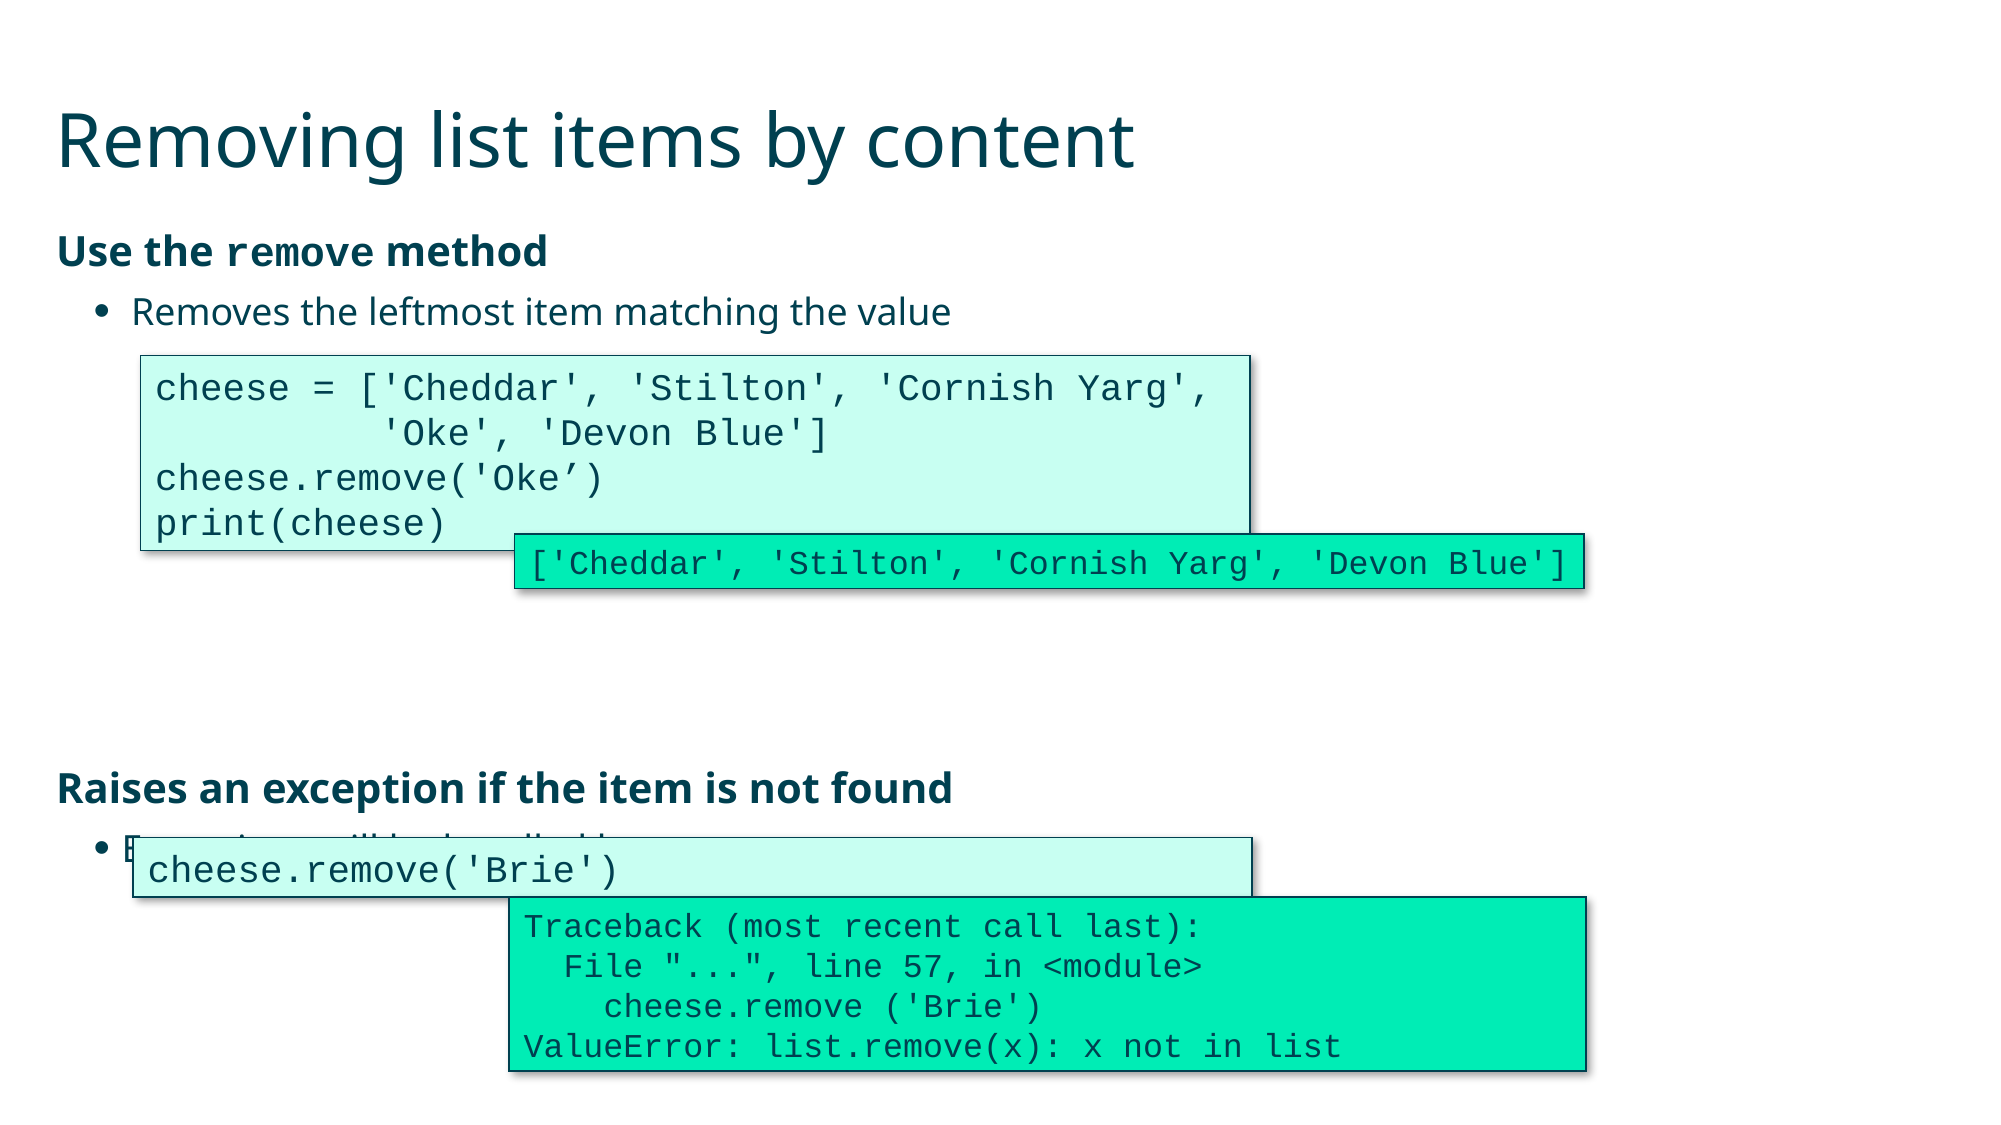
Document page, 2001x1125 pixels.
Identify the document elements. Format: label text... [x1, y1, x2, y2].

text_box cheese.remove('Brie') [132, 837, 1253, 898]
list Use the remove method Removes the leftmost item matching the value Raises an exception if the item is not found Exceptions will be handled later… [55, 224, 1946, 1038]
text_box Traceback (most recent call last): File "...", line 57, in <module> cheese.remove ('Brie') ValueError: list.remove(x): x not in list [508, 896, 1586, 1072]
text_box cheese = ['Cheddar', 'Stilton', 'Cornish Yarg', 'Oke', 'Devon Blue'] cheese.remove('Oke’) print(cheese) [140, 355, 1251, 551]
title Removing list items by content [55, 92, 1946, 224]
text_box ['Cheddar', 'Stilton', 'Cornish Yarg', 'Devon Blue'] [514, 533, 1585, 589]
